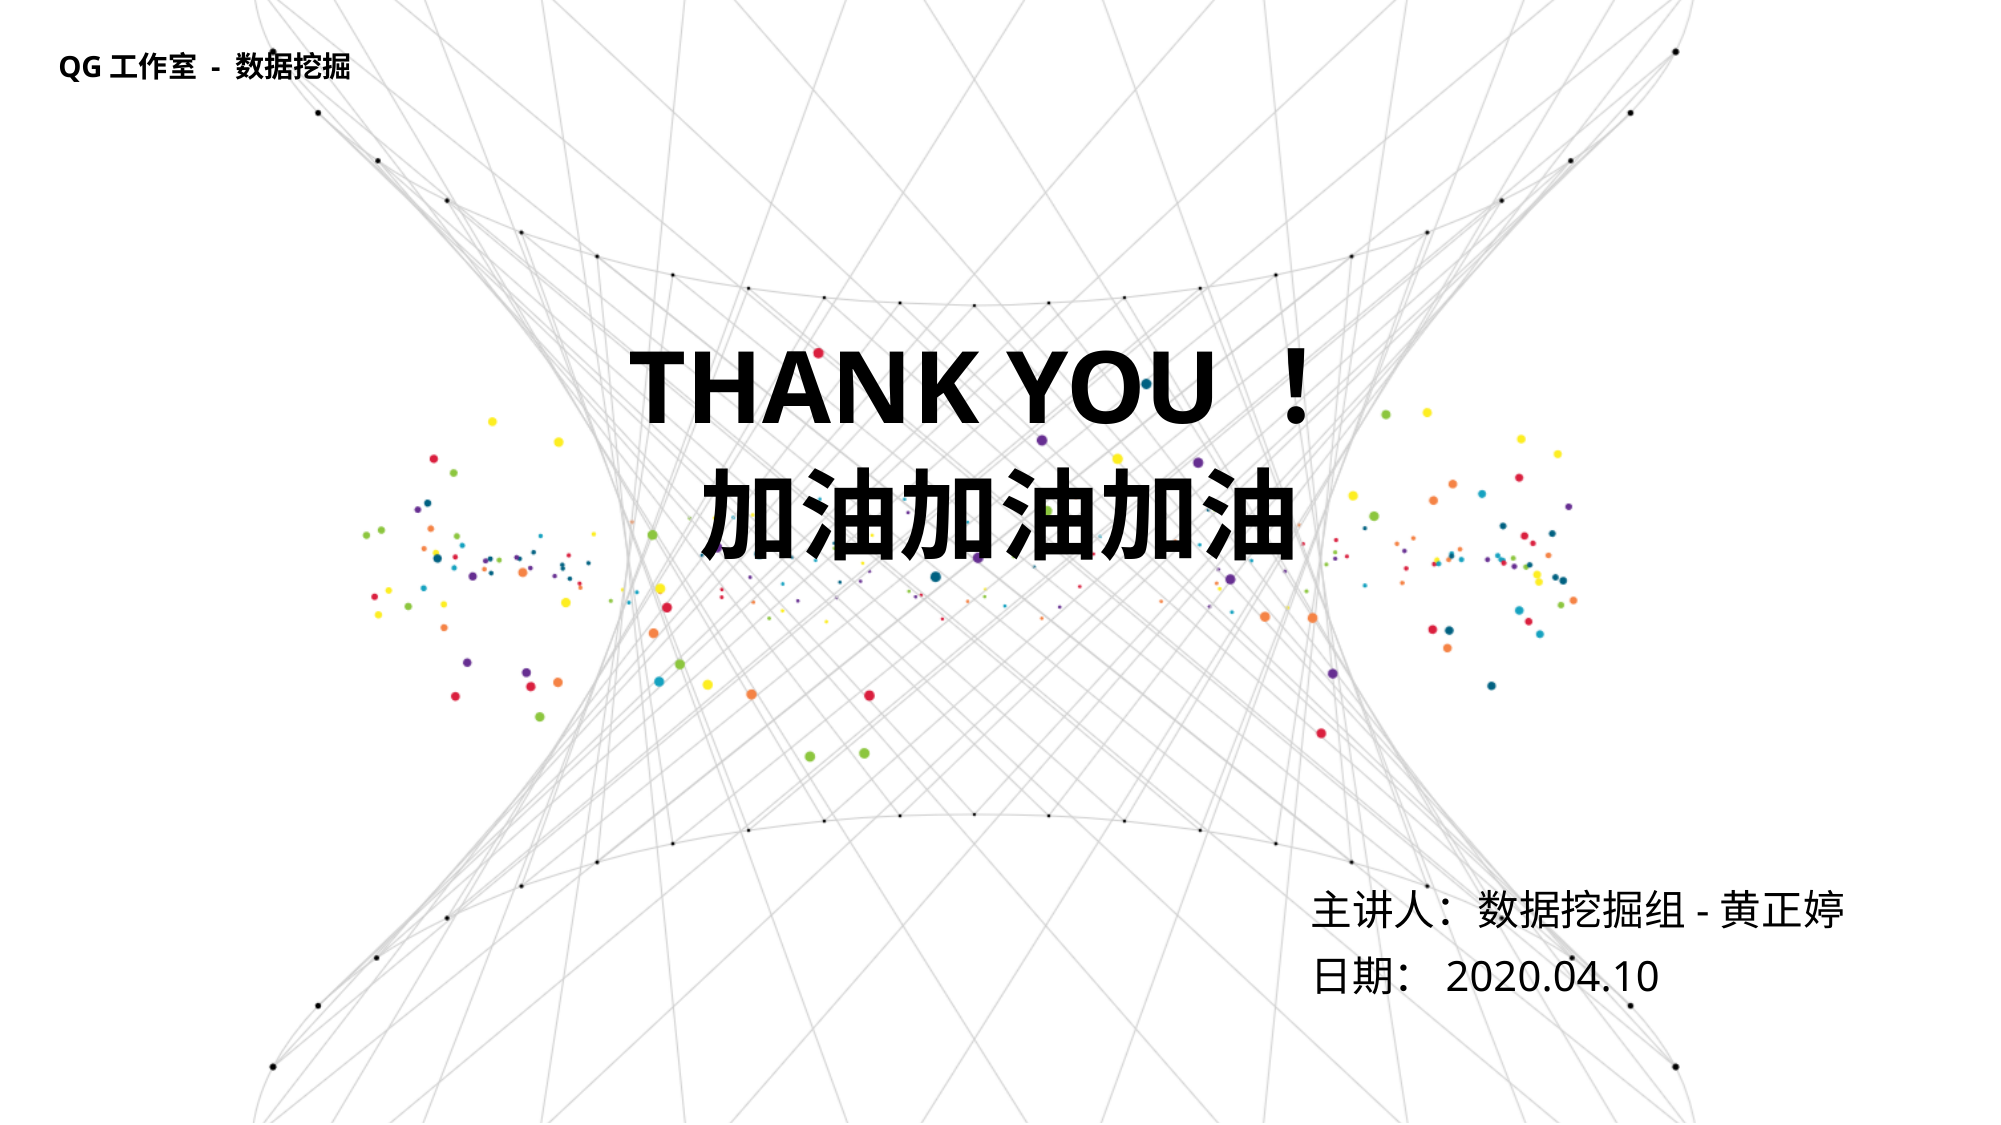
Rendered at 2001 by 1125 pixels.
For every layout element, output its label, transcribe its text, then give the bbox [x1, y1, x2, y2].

picture [139, 533, 1861, 1123]
picture [139, 0, 1861, 377]
list QG工作室 - 数据挖掘 [42, 35, 586, 101]
text_box 主讲人：数据挖掘组-黄正婷 日期：2020.04.10 [1295, 903, 2000, 987]
list THANK YOU ！ 加油加油加油 [85, 377, 1915, 533]
